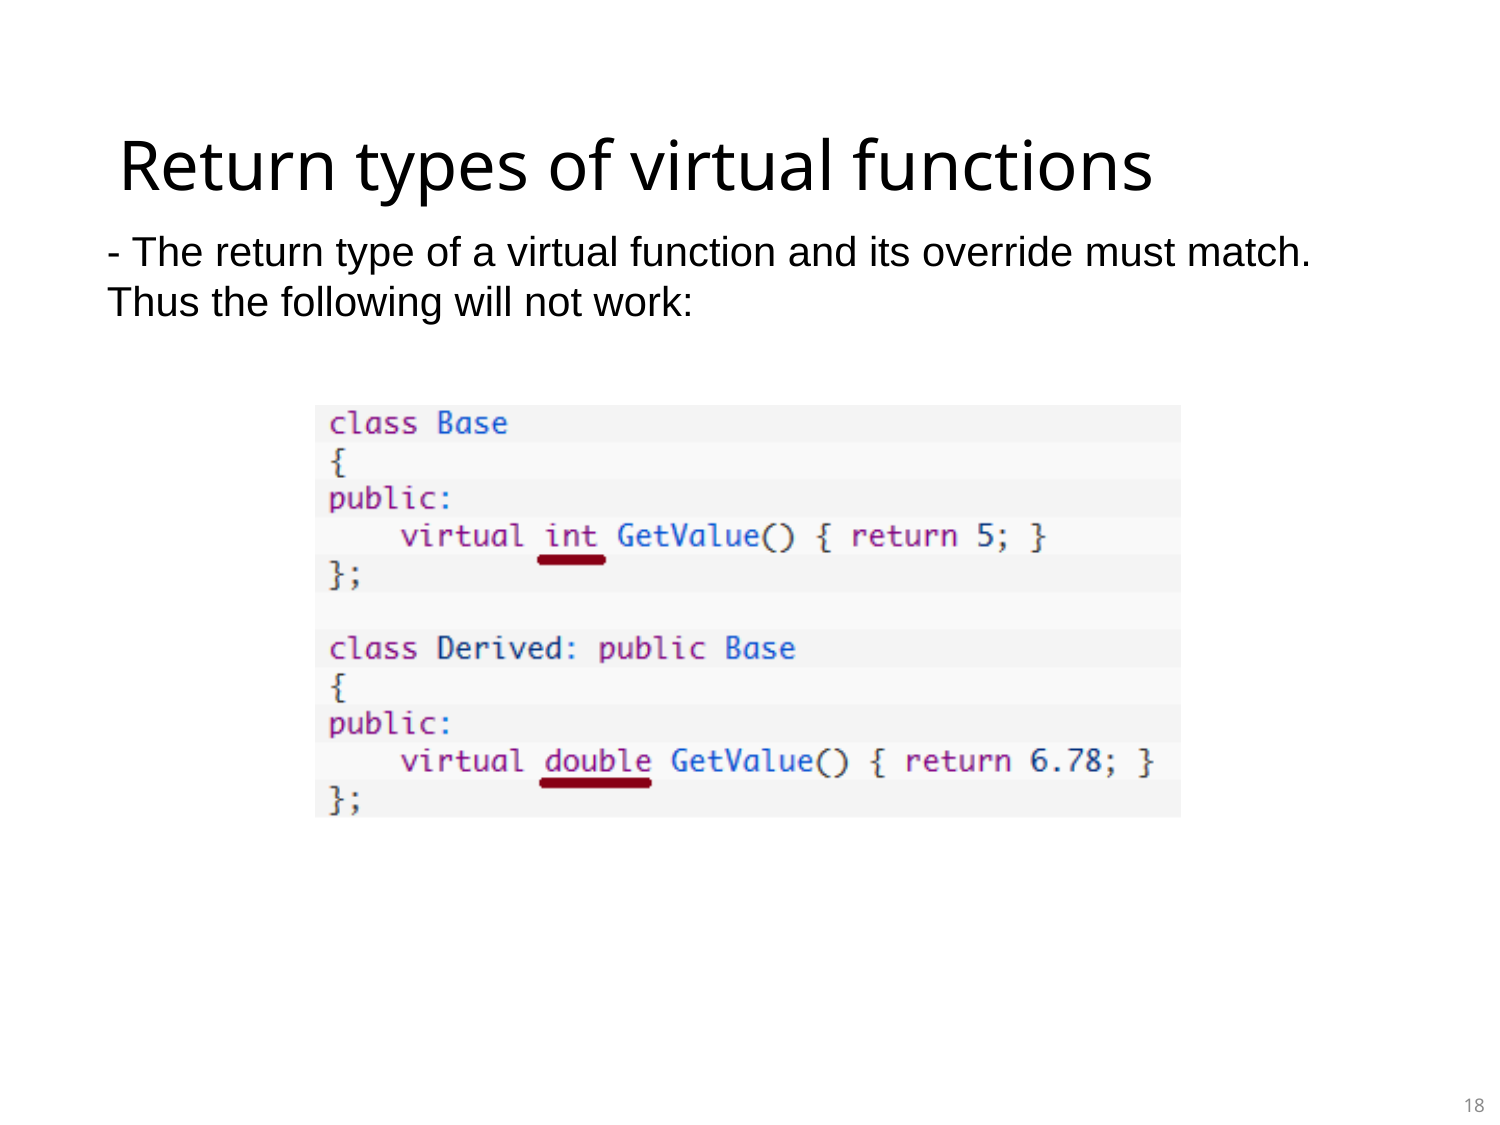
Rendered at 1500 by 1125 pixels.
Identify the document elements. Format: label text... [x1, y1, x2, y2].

picture [314, 405, 1181, 822]
title Return types of virtual functions [103, 59, 1397, 217]
text_box - The return type of a virtual function and its override must match. Thus the following will not work: [92, 217, 1404, 333]
slide_number 18 [1187, 1087, 1500, 1125]
